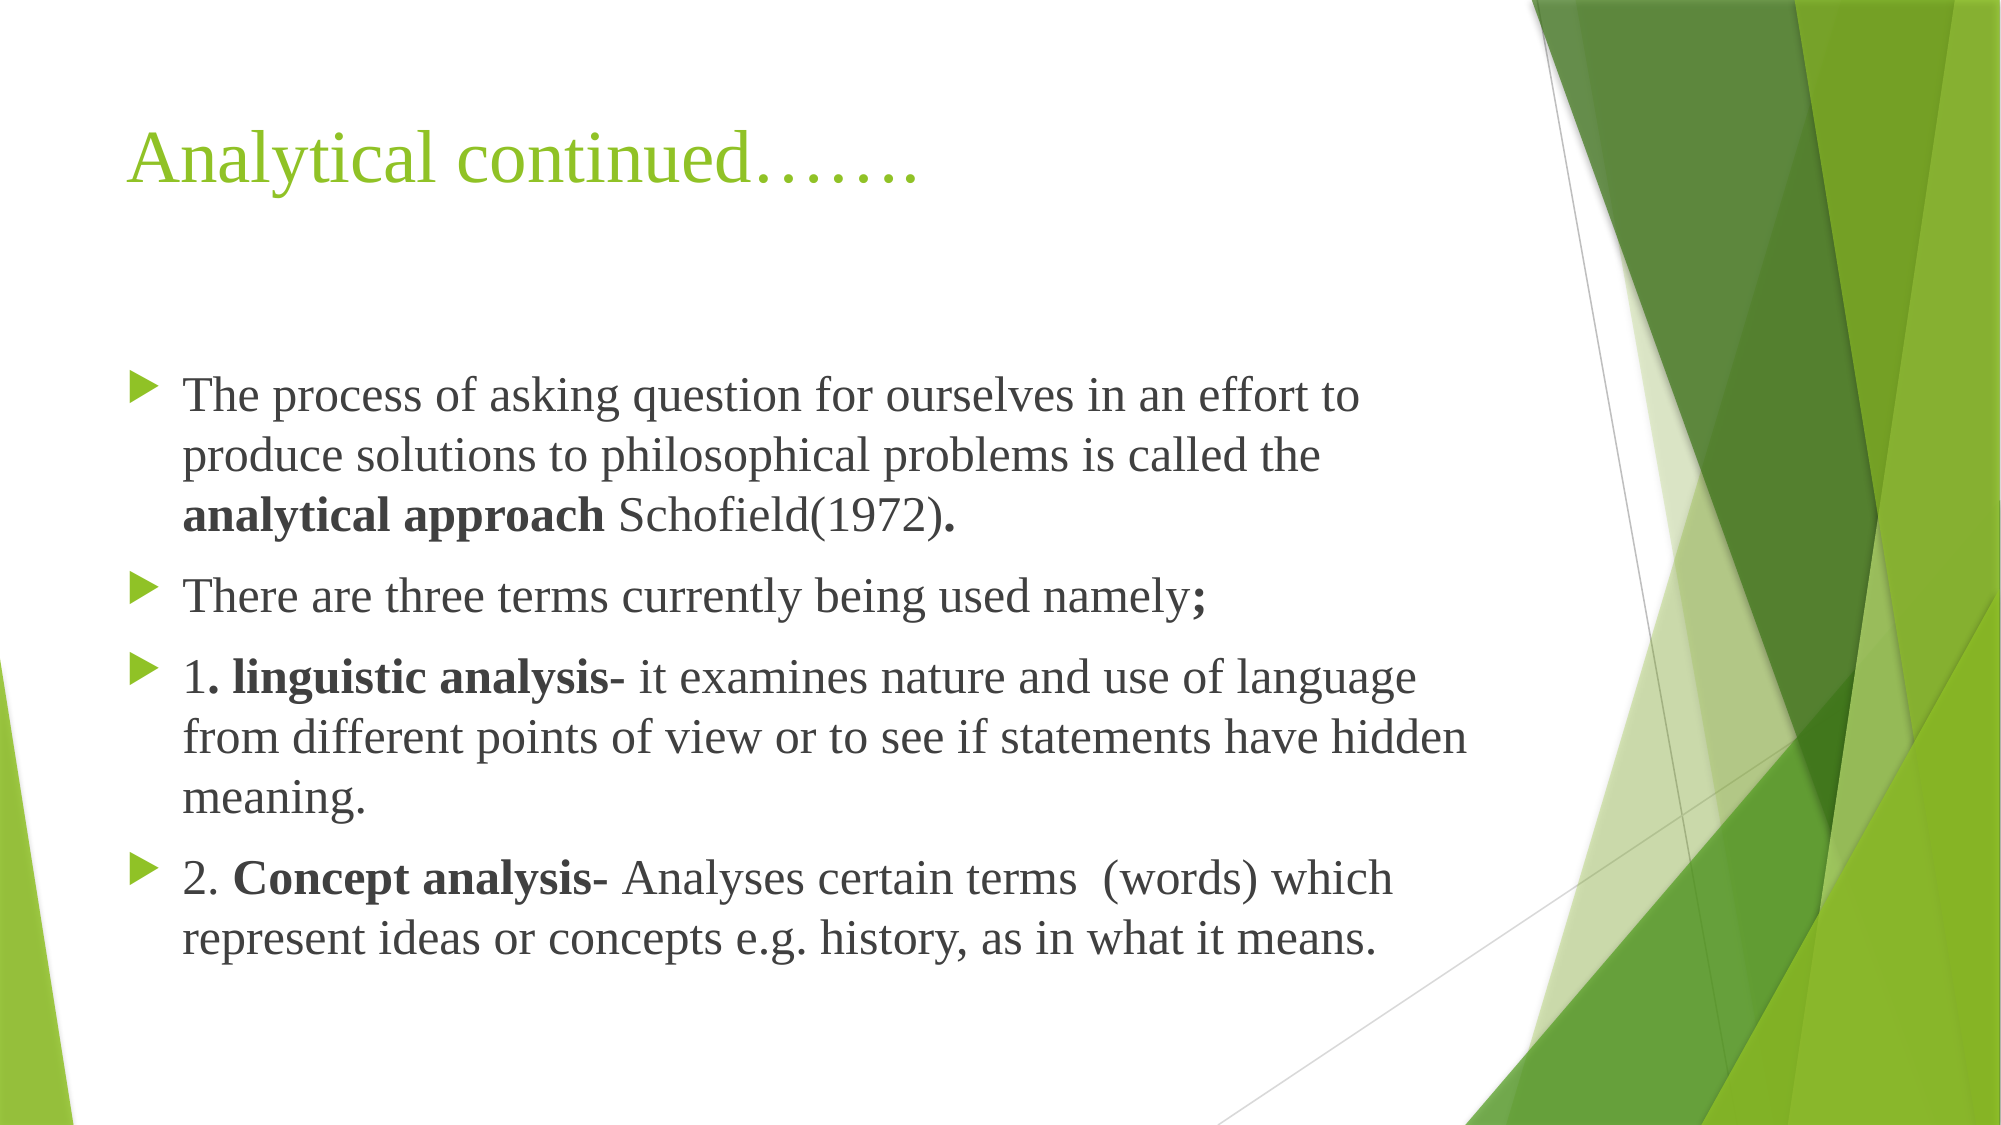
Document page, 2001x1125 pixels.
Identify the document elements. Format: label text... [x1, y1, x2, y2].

title Analytical continued……. [111, 99, 1522, 317]
list The process of asking question for ourselves in an effort to produce solutions to philosophical problems is called the analytical approach Schofield(1972). There are three terms currently being used namely; 1. linguistic analysis- it examines nature and use of language from different points of view or to see if statements have hidden meaning. 2. Concept analysis- Analyses certain terms (words) which represent ideas or concepts e.g. history, as in what it means. [111, 354, 1522, 992]
